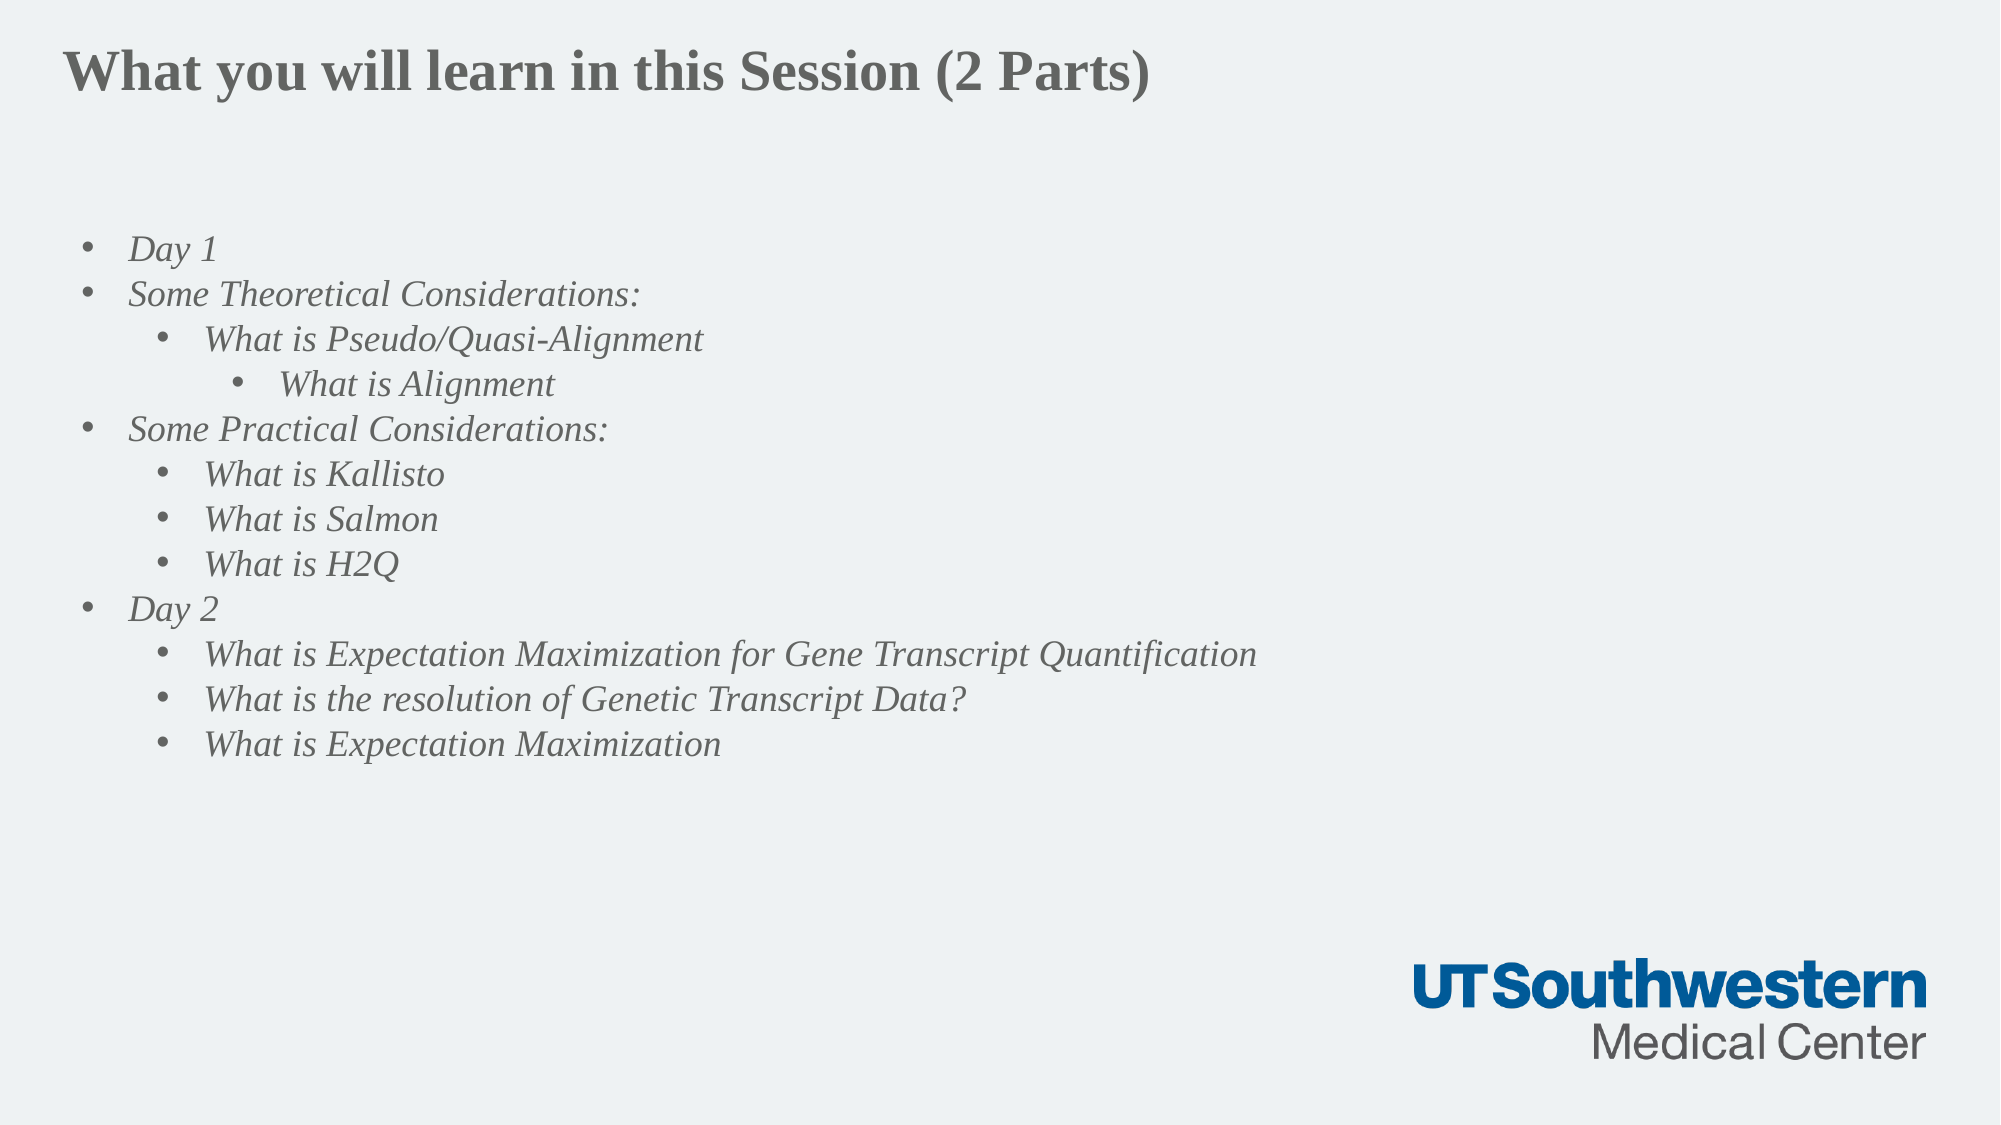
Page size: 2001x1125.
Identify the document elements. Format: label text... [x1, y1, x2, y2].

text_box What you will learn in this Session (2 Parts) [47, 33, 1692, 141]
text_box Day 1 Some Theoretical Considerations: What is Pseudo/Quasi-Alignment What is Alignment Some Practical Considerations: What is Kallisto What is Salmon What is H2Q Day 2 What is Expectation Maximization for Gene Transcript Quantification What is the resolution of Genetic Transcript Data? What is Expectation Maximization [66, 216, 1967, 1125]
